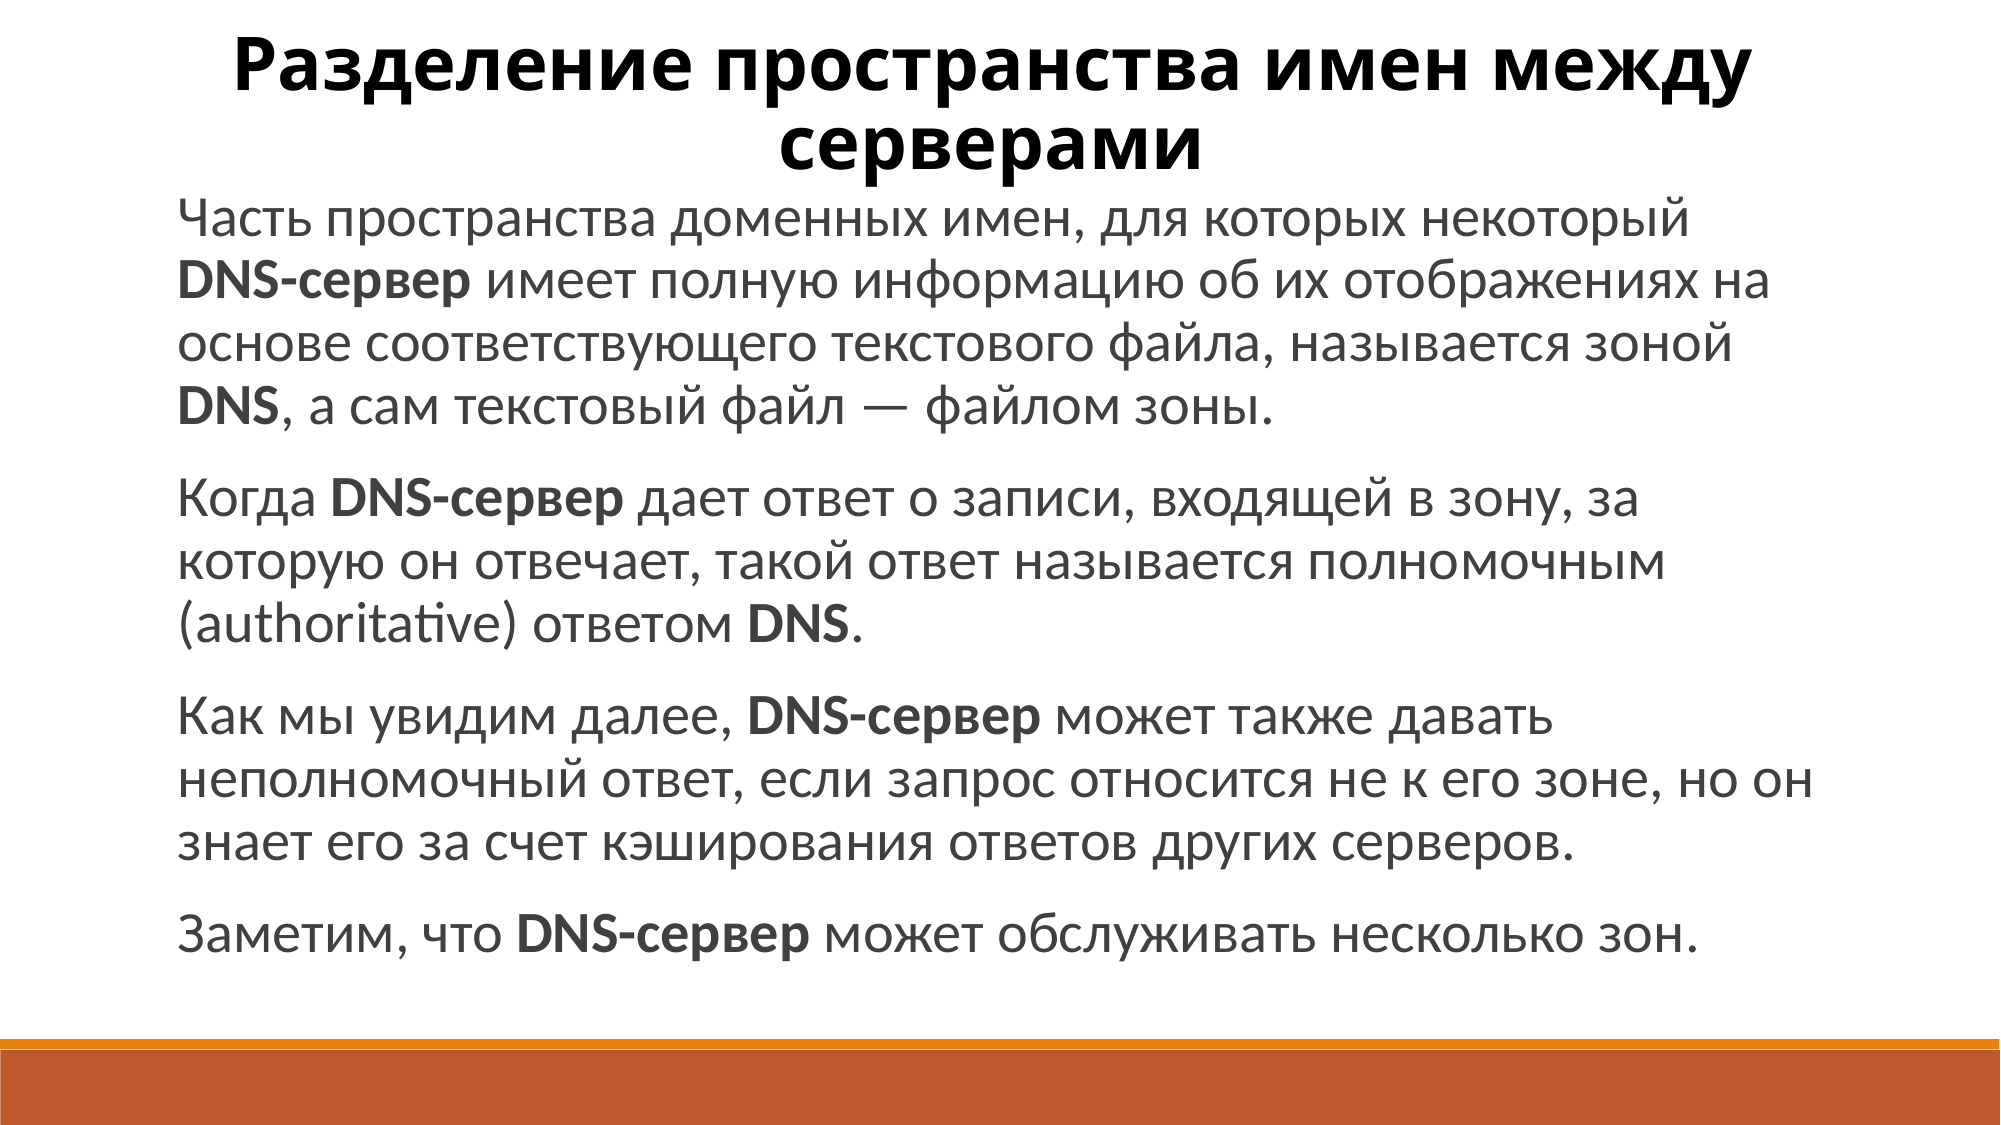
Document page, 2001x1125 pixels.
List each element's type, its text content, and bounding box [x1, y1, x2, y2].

text_box Разделение пространства имен между серверами [44, 17, 1940, 194]
text_box Часть пространства доменных имен, для которых некоторый DNS-сервер имеет полную информацию об их отображениях на основе соответствующего текстового файла, на­зывается зоной DNS, а сам текстовый файл — файлом зоны. Когда DNS-сервер дает ответ о записи, входящей в зону, за которую он отвечает, такой ответ называется полно­мочным (authoritative) ответом DNS. Как мы увидим далее, DNS-сервер может также давать неполномочный ответ, если запрос относится не к его зоне, но он знает его за счет кэширования ответов других серверов. Заметим, что DNS-сервер может обслуживать несколько зон. [148, 178, 1870, 1109]
